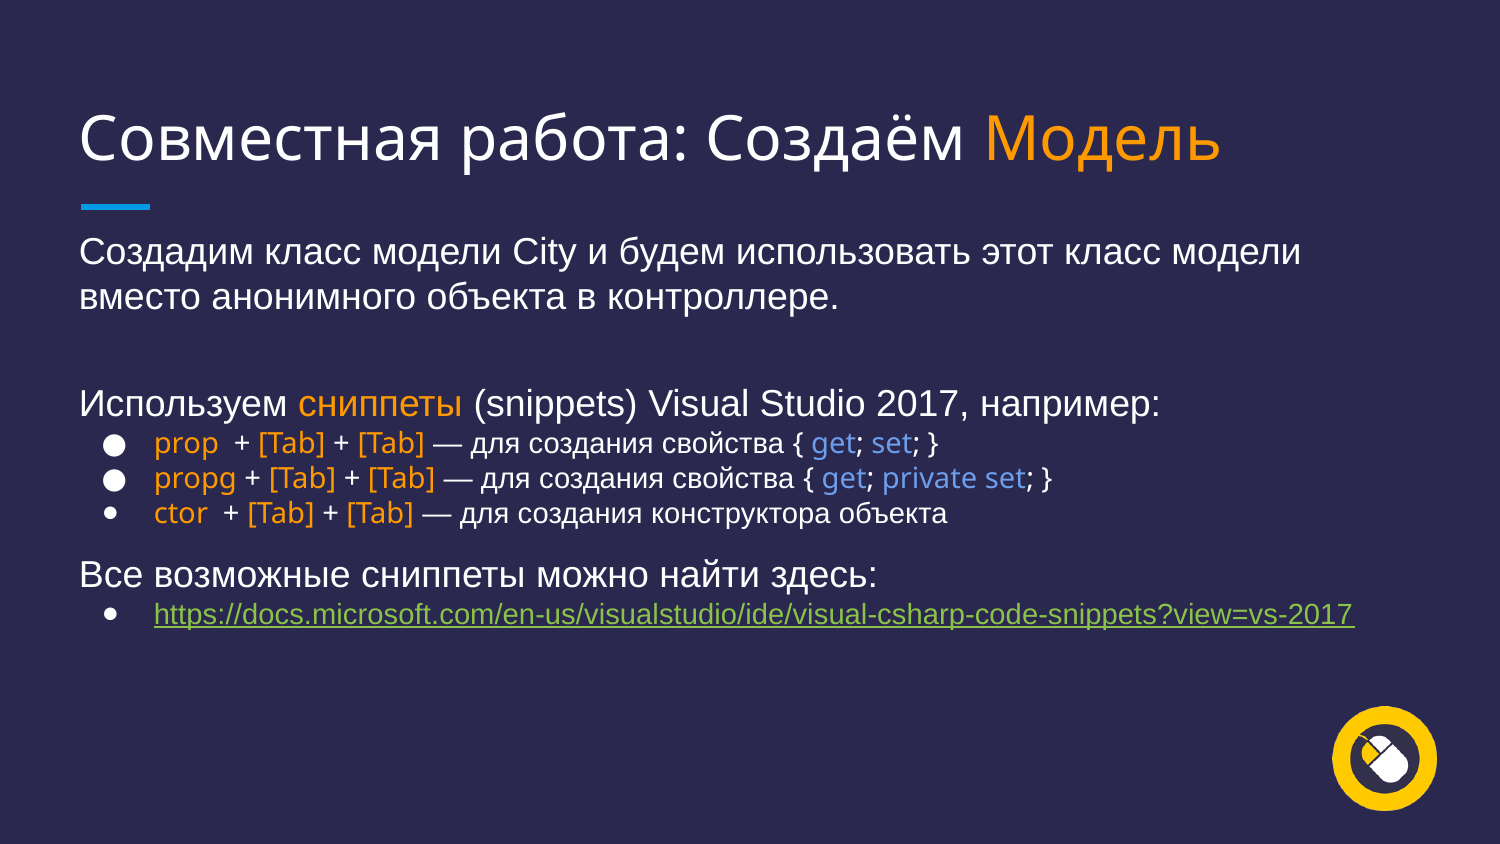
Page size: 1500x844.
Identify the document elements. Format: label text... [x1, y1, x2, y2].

picture [1332, 706, 1437, 811]
title Совместная работа: Создаём Модель [63, 75, 1437, 188]
list Создадим класс модели City и будем использовать этот класс модели вместо анонимного объекта в контроллере. Используем сниппеты (snippets) Visual Studio 2017, например: prop + [Tab] + [Tab] — для создания свойства { get; set; } propg + [Tab] + [Tab] — для создания свойства { get; private set; } сtor + [Tab] + [Tab] — для создания конструктора объекта Все возможные сниппеты можно найти здесь: https://docs.microsoft.com/en-us/visualstudio/ide/visual-csharp-code-snippets?view=vs-2017 [63, 211, 1437, 844]
